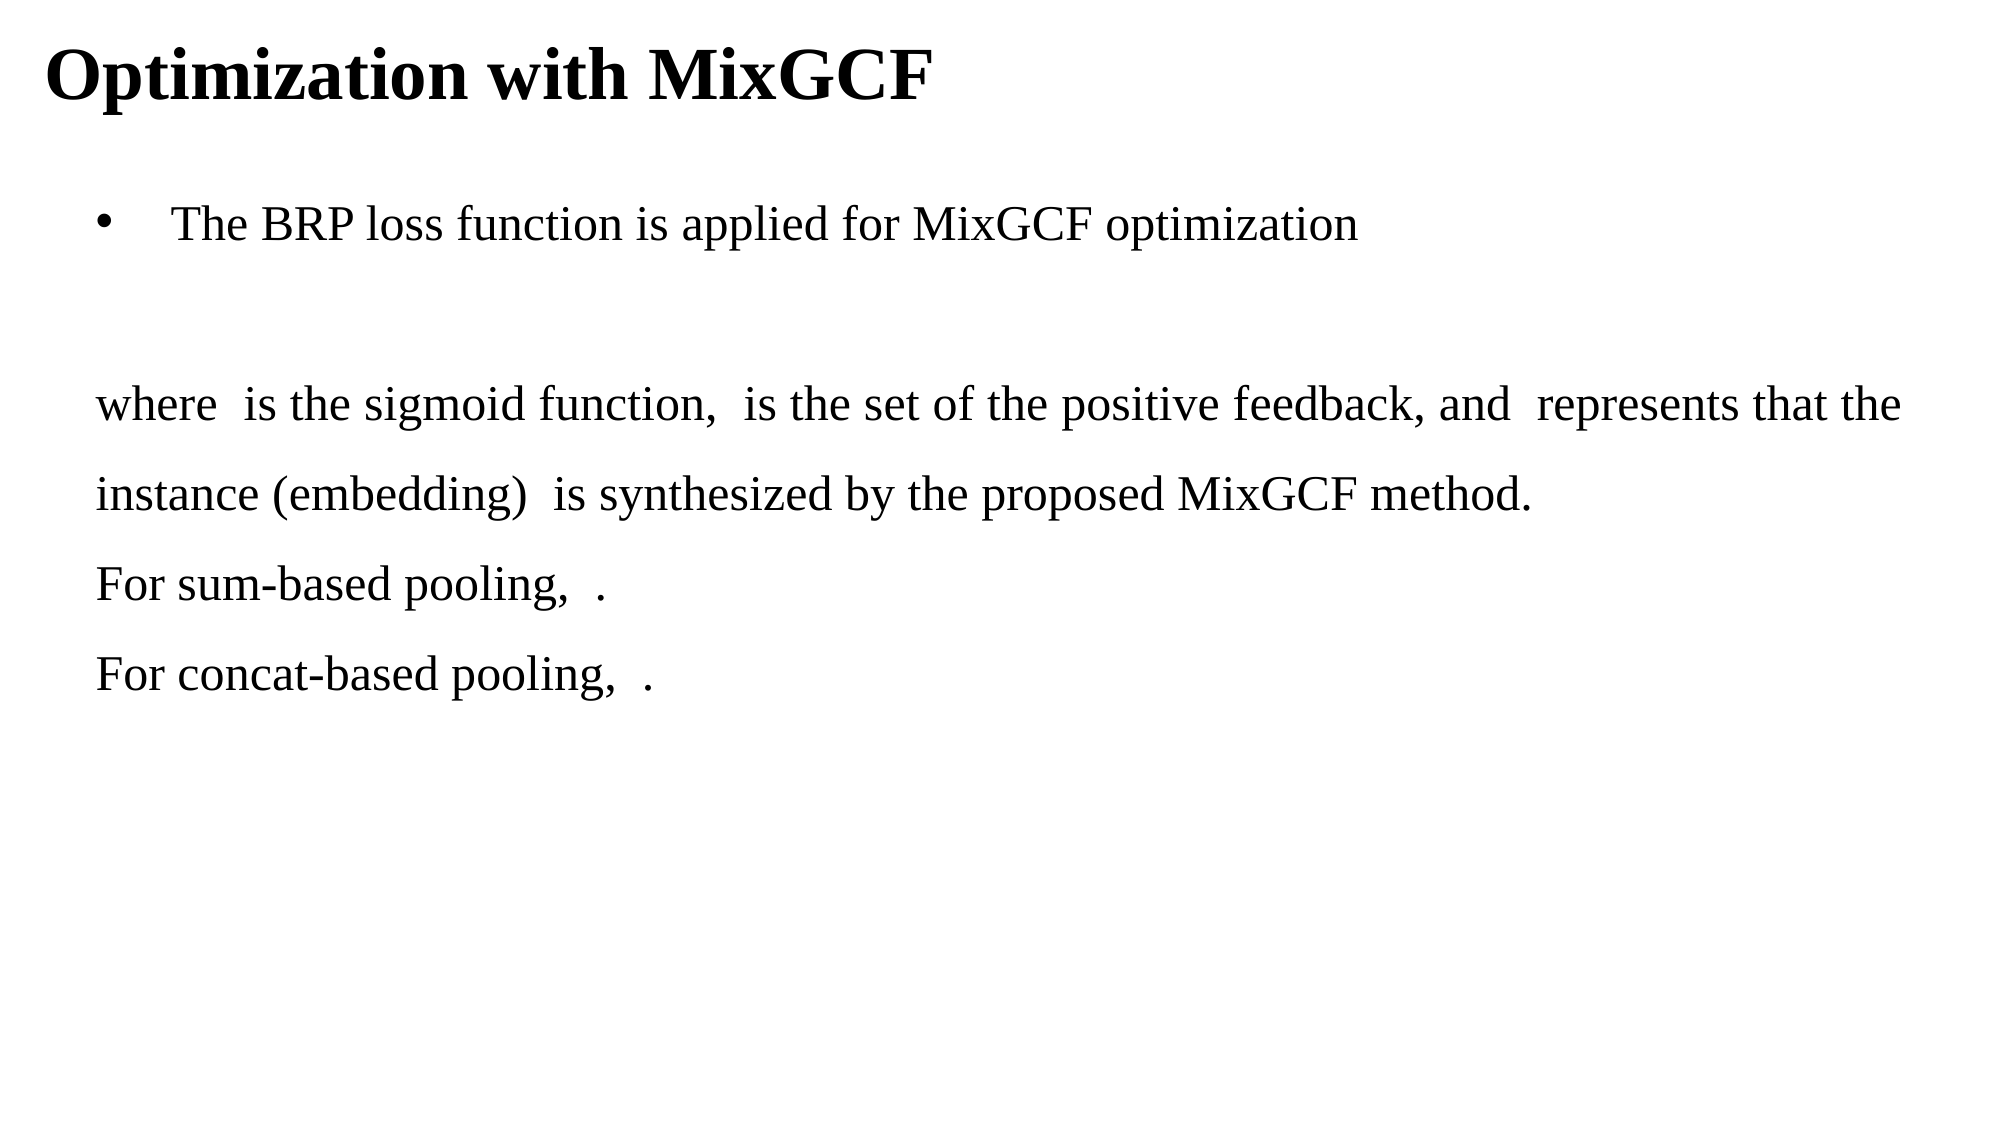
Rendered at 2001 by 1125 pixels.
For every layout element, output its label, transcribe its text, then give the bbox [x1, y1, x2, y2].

text_box Optimization with MixGCF [30, 16, 951, 122]
